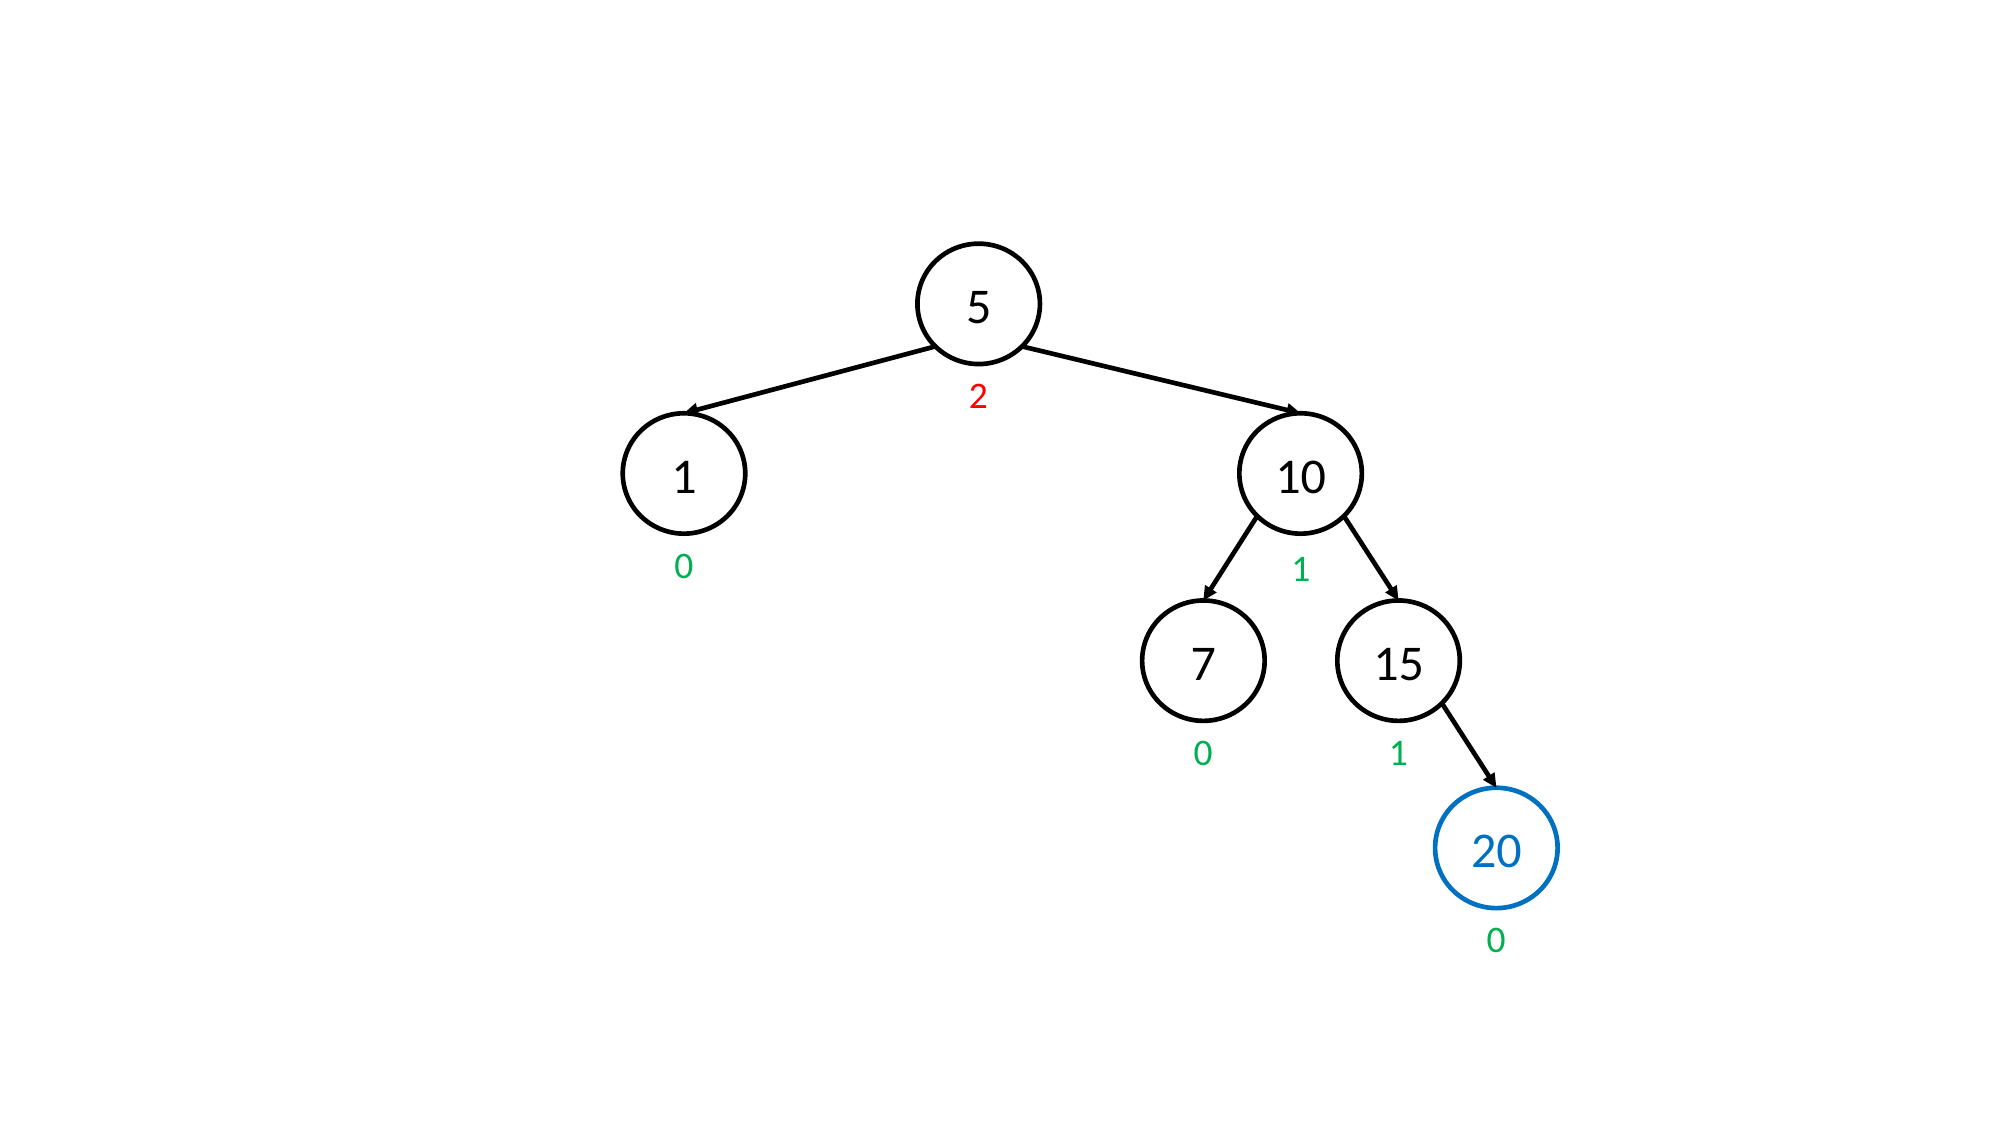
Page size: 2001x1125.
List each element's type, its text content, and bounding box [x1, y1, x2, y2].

text_box 2 [954, 364, 1003, 424]
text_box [1203, 515, 1258, 601]
text_box 20 [1434, 786, 1559, 908]
text_box 0 [1471, 908, 1521, 968]
text_box 1 [621, 412, 747, 533]
text_box 15 [1336, 599, 1461, 720]
text_box 5 [916, 242, 1041, 364]
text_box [1441, 703, 1497, 788]
text_box 1 [1276, 536, 1326, 597]
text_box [1343, 515, 1399, 601]
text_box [1021, 346, 1301, 414]
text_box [683, 346, 936, 414]
text_box 10 [1238, 412, 1363, 535]
text_box 0 [1178, 720, 1228, 781]
text_box 7 [1141, 599, 1266, 720]
text_box 1 [1374, 720, 1423, 781]
text_box 0 [659, 533, 709, 594]
